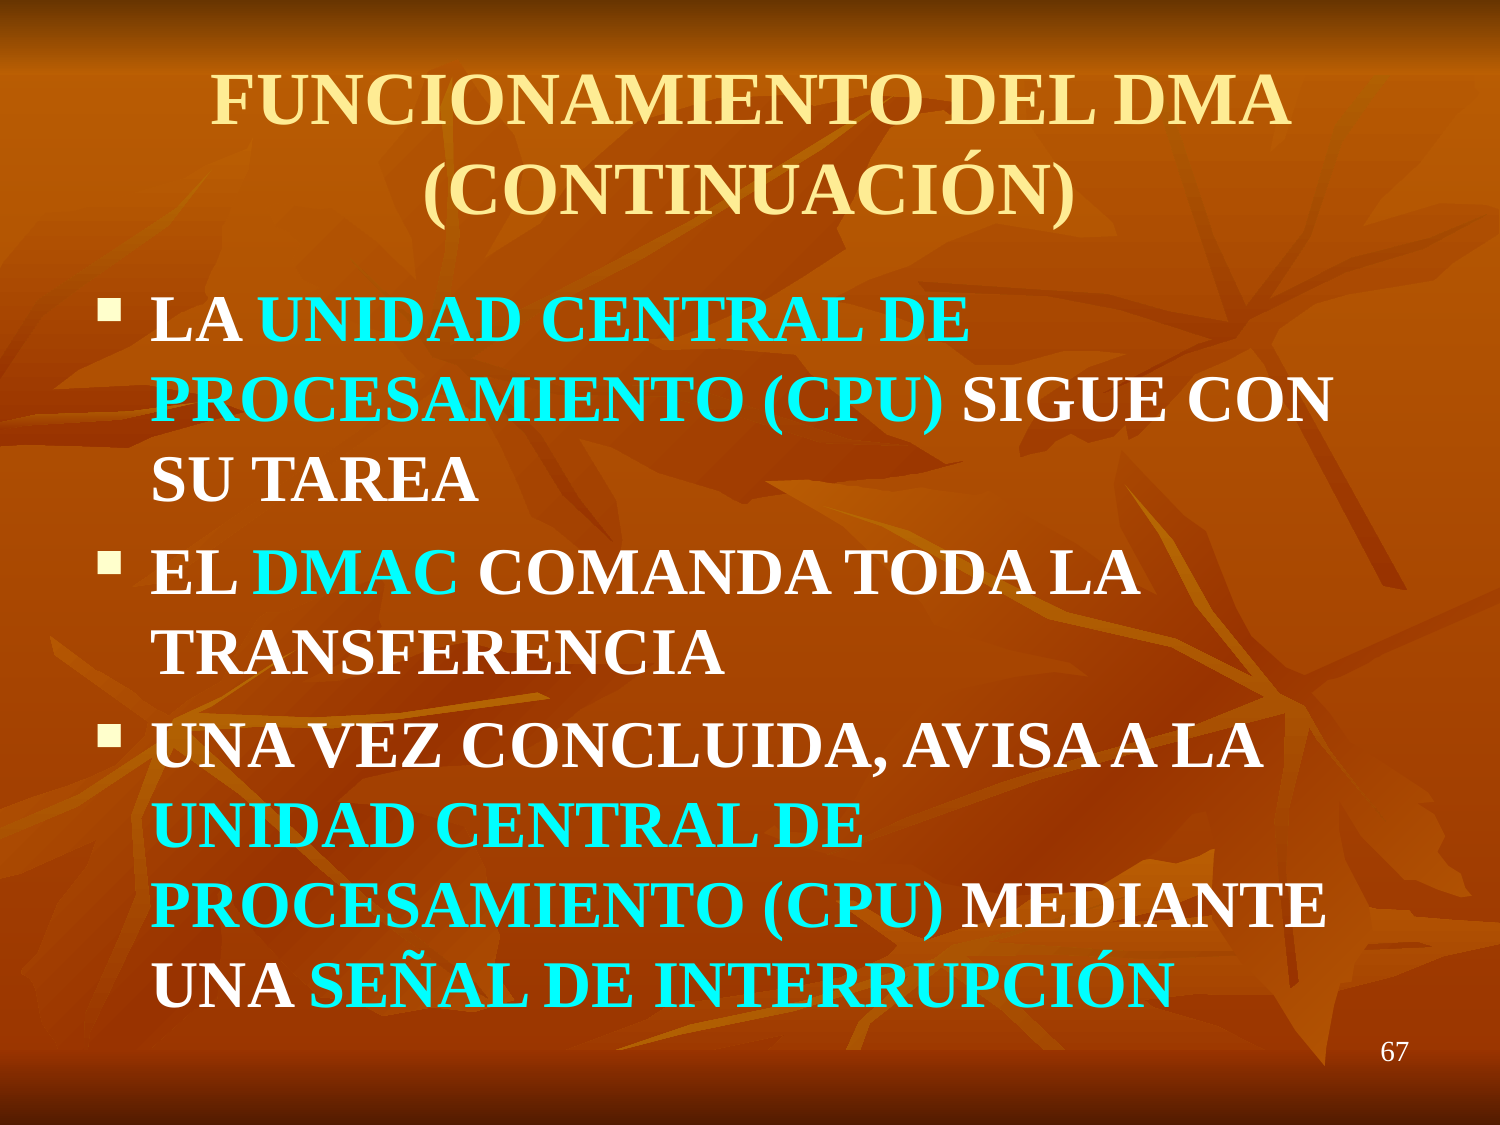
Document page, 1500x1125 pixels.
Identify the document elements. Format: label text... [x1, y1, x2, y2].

list LA UNIDAD CENTRAL DE PROCESAMIENTO (CPU) SIGUE CON SU TAREA EL DMAC COMANDA TODA LA TRANSFERENCIA UNA VEZ CONCLUIDA, AVISA A LA UNIDAD CENTRAL DE PROCESAMIENTO (CPU) MEDIANTE UNA SEÑAL DE INTERRUPCIÓN [79, 266, 1430, 1026]
title FUNCIONAMIENTO DEL DMA (CONTINUACIÓN) [74, 45, 1426, 234]
slide_number 67 [1074, 1024, 1426, 1101]
